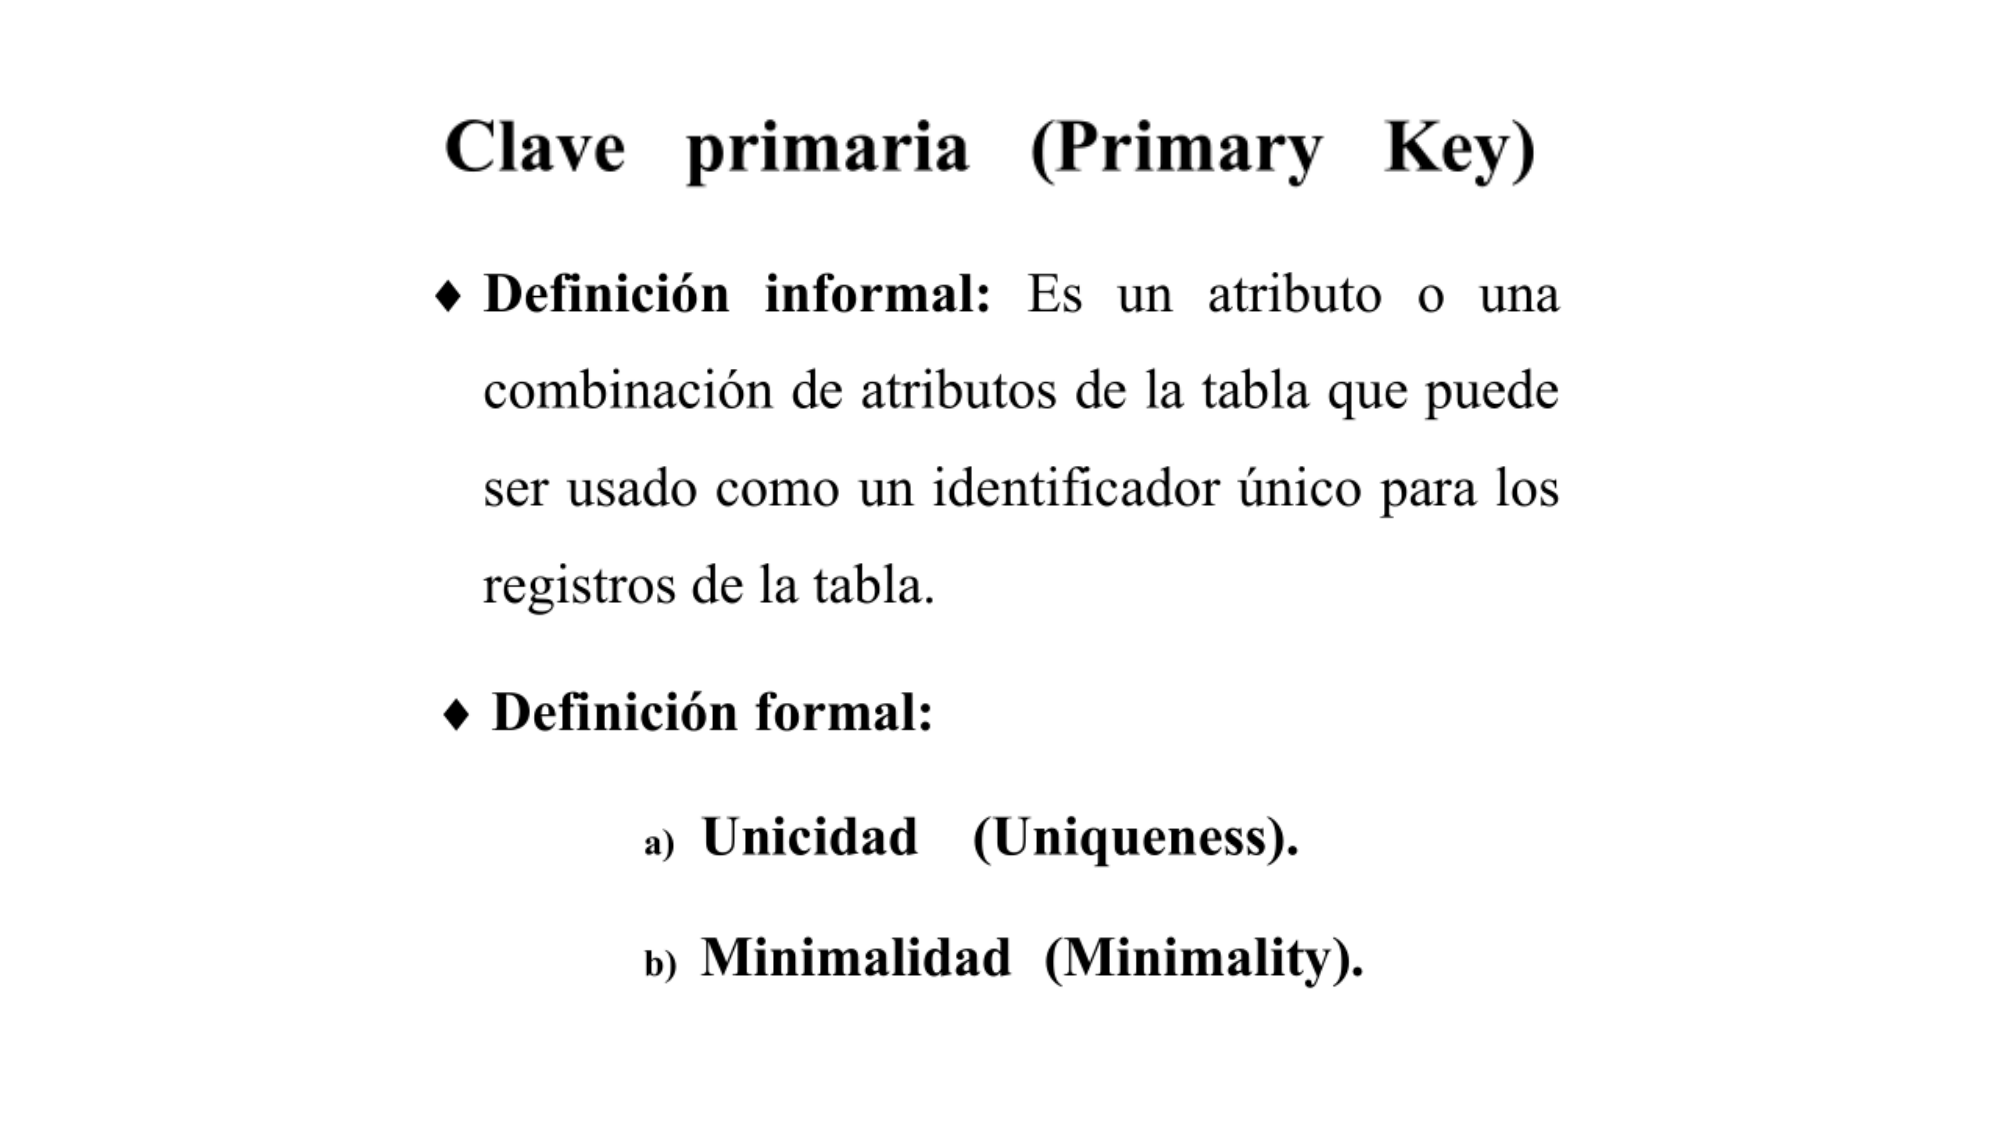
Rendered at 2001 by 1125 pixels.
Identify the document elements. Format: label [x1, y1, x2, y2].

picture [384, 41, 1616, 757]
picture [622, 782, 1325, 894]
picture [622, 900, 1382, 1012]
